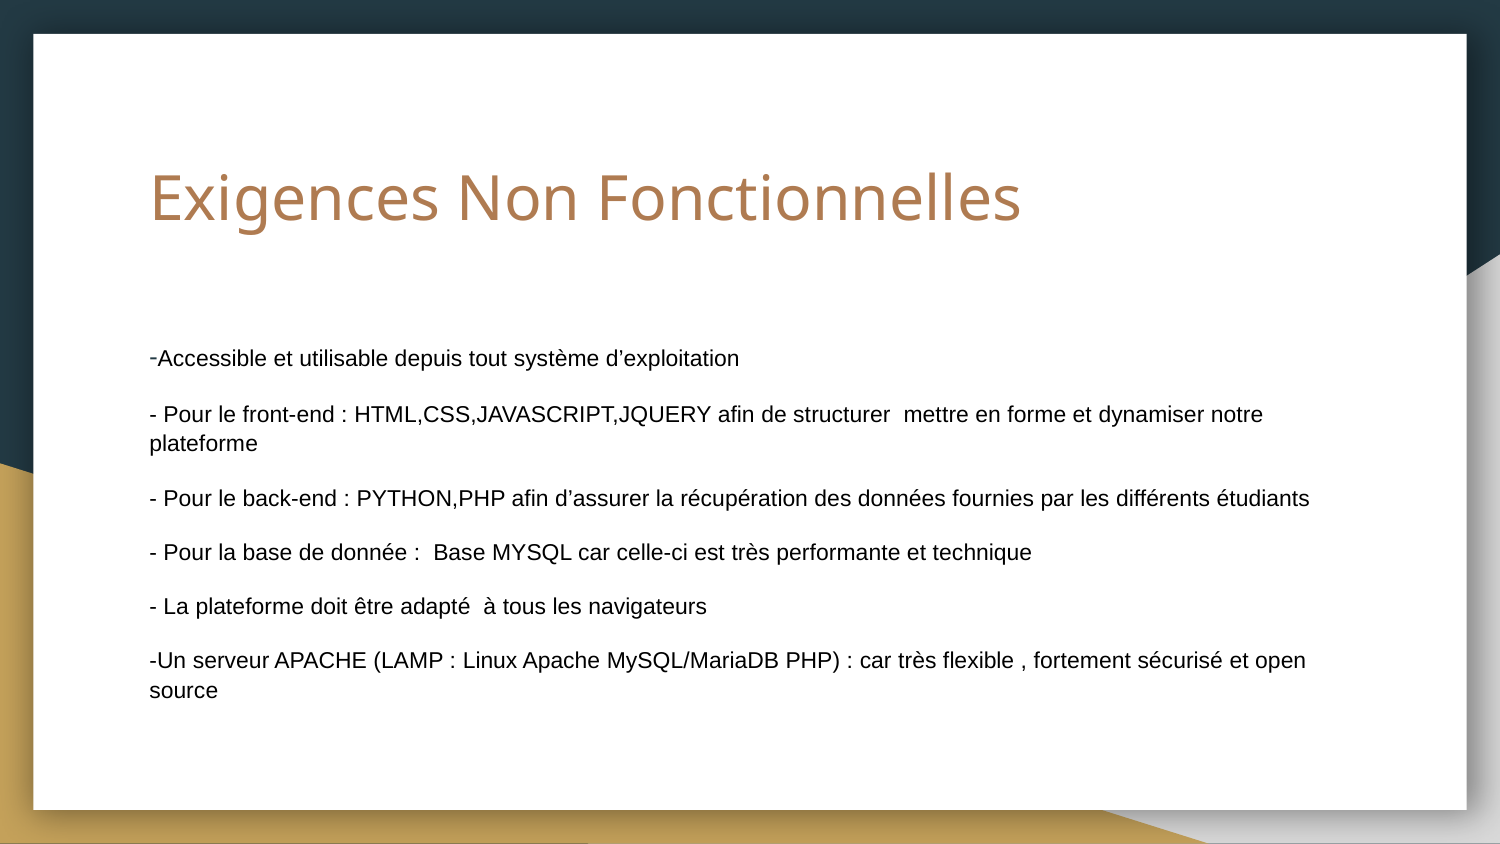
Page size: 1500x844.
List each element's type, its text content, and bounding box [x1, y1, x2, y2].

list -Accessible et utilisable depuis tout système d’exploitation - Pour le front-end : HTML,CSS,JAVASCRIPT,JQUERY afin de structurer mettre en forme et dynamiser notre plateforme - Pour le back-end : PYTHON,PHP afin d’assurer la récupération des données fournies par les différents étudiants - Pour la base de donnée : Base MYSQL car celle-ci est très performante et technique - La plateforme doit être adapté à tous les navigateurs -Un serveur APACHE (LAMP : Linux Apache MySQL/MariaDB PHP) : car très flexible , fortement sécurisé et open source [134, 326, 1366, 729]
title Exigences Non Fonctionnelles [134, 138, 1366, 296]
